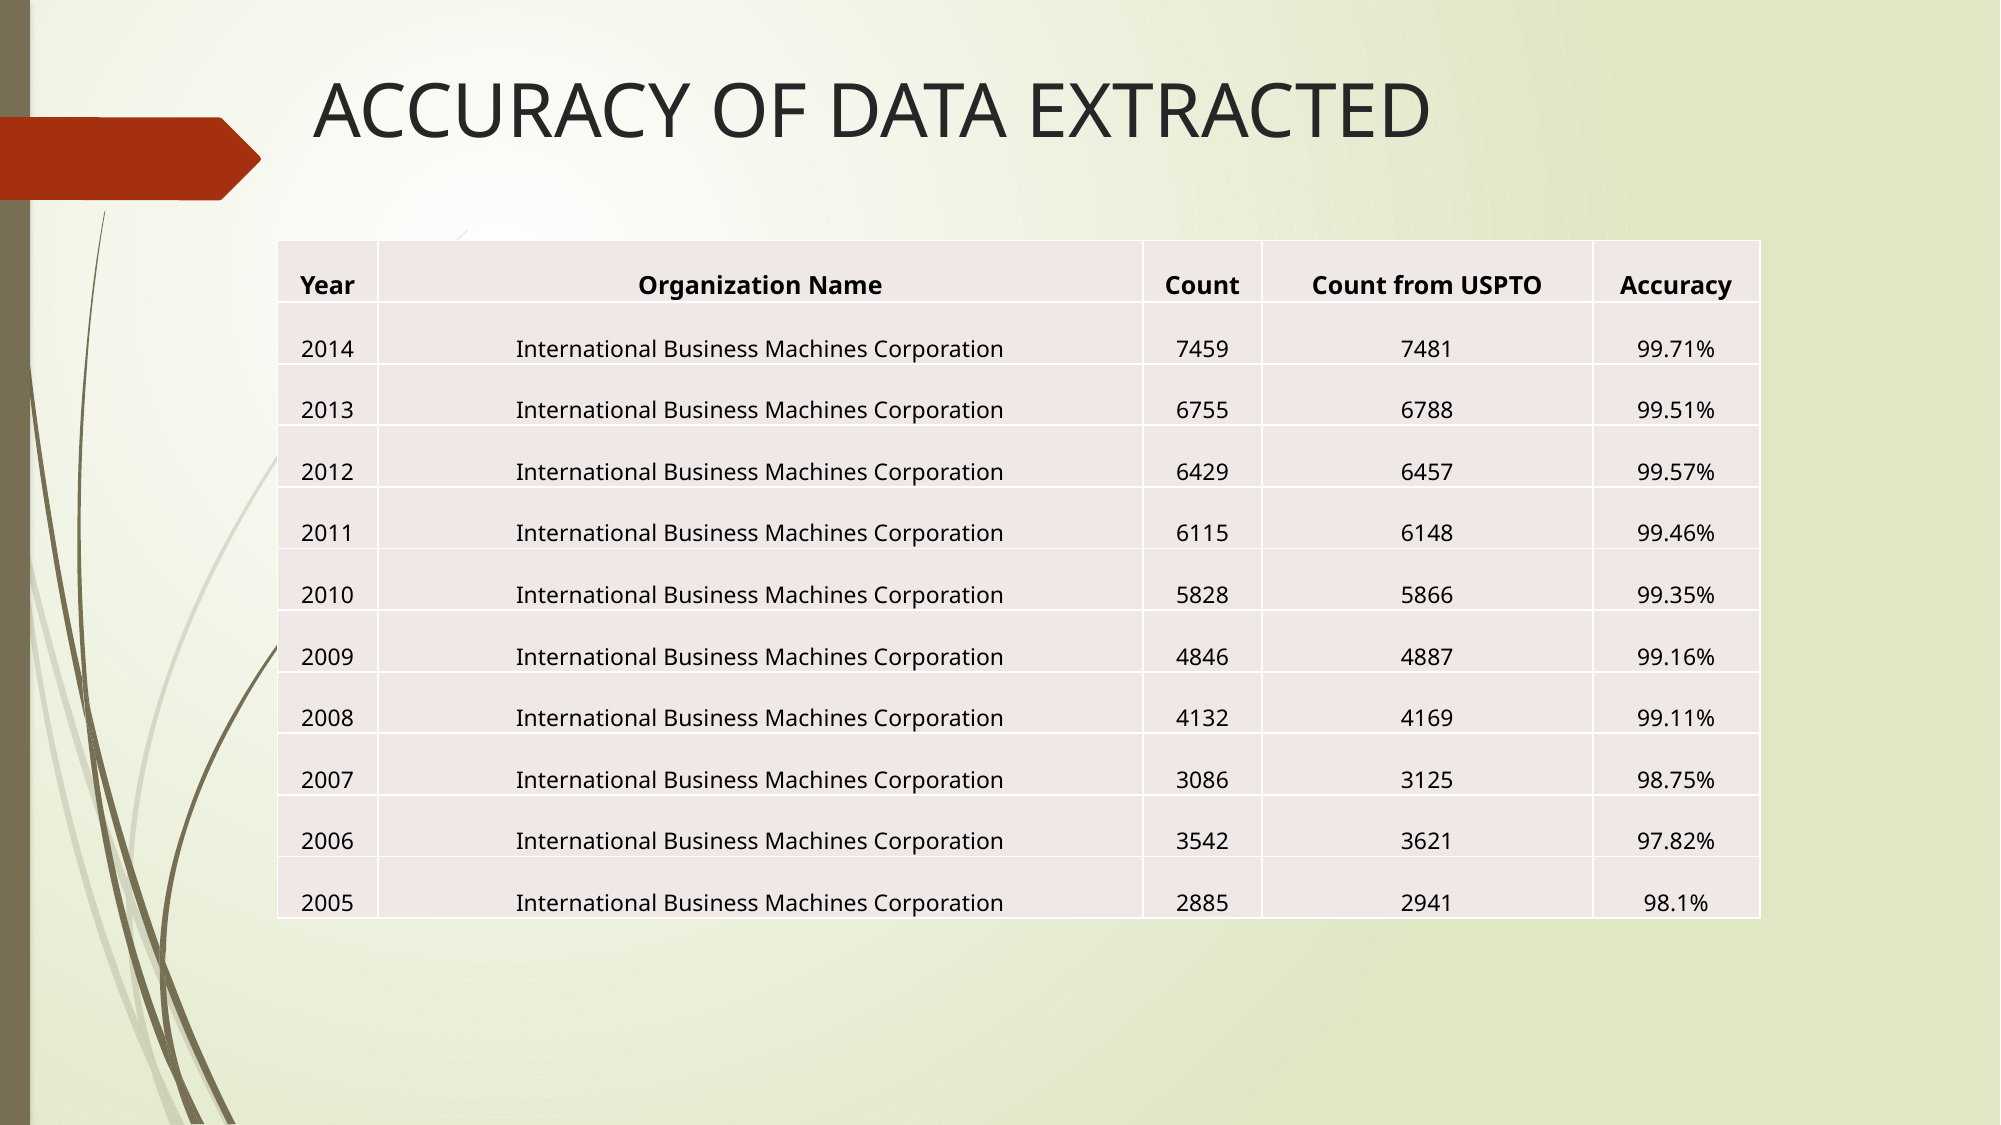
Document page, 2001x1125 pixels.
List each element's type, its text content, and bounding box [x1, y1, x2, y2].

table_cell 2008 [278, 673, 377, 732]
table_cell International Business Machines Corporation [379, 426, 1142, 486]
table_cell 2007 [278, 734, 377, 794]
table_cell 2013 [278, 365, 377, 424]
table_cell International Business Machines Corporation [379, 673, 1142, 732]
table_header Count from USPTO [1263, 241, 1592, 301]
table_cell 99.46% [1594, 488, 1759, 548]
table_cell 6755 [1144, 365, 1261, 424]
table_header Count [1144, 241, 1261, 301]
table_cell 2005 [278, 857, 377, 917]
table_cell 2885 [1144, 857, 1261, 917]
table_header Accuracy [1594, 241, 1759, 301]
table_cell International Business Machines Corporation [379, 796, 1142, 856]
table_cell 4846 [1144, 611, 1261, 671]
table_cell International Business Machines Corporation [379, 549, 1142, 609]
table_cell International Business Machines Corporation [379, 611, 1142, 671]
table_cell 97.82% [1594, 796, 1759, 856]
table_header Organization Name [379, 241, 1142, 301]
table_cell 5866 [1263, 549, 1592, 609]
table_cell 99.11% [1594, 673, 1759, 732]
table_cell 99.16% [1594, 611, 1759, 671]
title ACCURACY OF DATA EXTRACTED [298, 55, 1761, 240]
table_cell 4887 [1263, 611, 1592, 671]
table_cell 2012 [278, 426, 377, 486]
table_cell 6788 [1263, 365, 1592, 424]
table_cell 6457 [1263, 426, 1592, 486]
table_cell 6429 [1144, 426, 1261, 486]
table_cell International Business Machines Corporation [379, 734, 1142, 794]
table_cell 6148 [1263, 488, 1592, 548]
table_cell International Business Machines Corporation [379, 488, 1142, 548]
table_cell 99.51% [1594, 365, 1759, 424]
table_cell 2010 [278, 549, 377, 609]
table_cell 3542 [1144, 796, 1261, 856]
table_cell 99.71% [1594, 303, 1759, 363]
table_cell 3125 [1263, 734, 1592, 794]
table_cell 5828 [1144, 549, 1261, 609]
table_cell 99.35% [1594, 549, 1759, 609]
table_cell 4132 [1144, 673, 1261, 732]
table_header Year [278, 241, 377, 301]
table_cell 7459 [1144, 303, 1261, 363]
table_cell 7481 [1263, 303, 1592, 363]
table_cell 99.57% [1594, 426, 1759, 486]
table_cell 3086 [1144, 734, 1261, 794]
table_cell 4169 [1263, 673, 1592, 732]
table_cell 3621 [1263, 796, 1592, 856]
table_cell 98.75% [1594, 734, 1759, 794]
table_cell 98.1% [1594, 857, 1759, 917]
table_cell 2009 [278, 611, 377, 671]
table_cell 2941 [1263, 857, 1592, 917]
table_cell International Business Machines Corporation [379, 365, 1142, 424]
table_cell International Business Machines Corporation [379, 857, 1142, 917]
table_cell 2014 [278, 303, 377, 363]
table_cell International Business Machines Corporation [379, 303, 1142, 363]
table_cell 2006 [278, 796, 377, 856]
table_cell 2011 [278, 488, 377, 548]
table_cell 6115 [1144, 488, 1261, 548]
